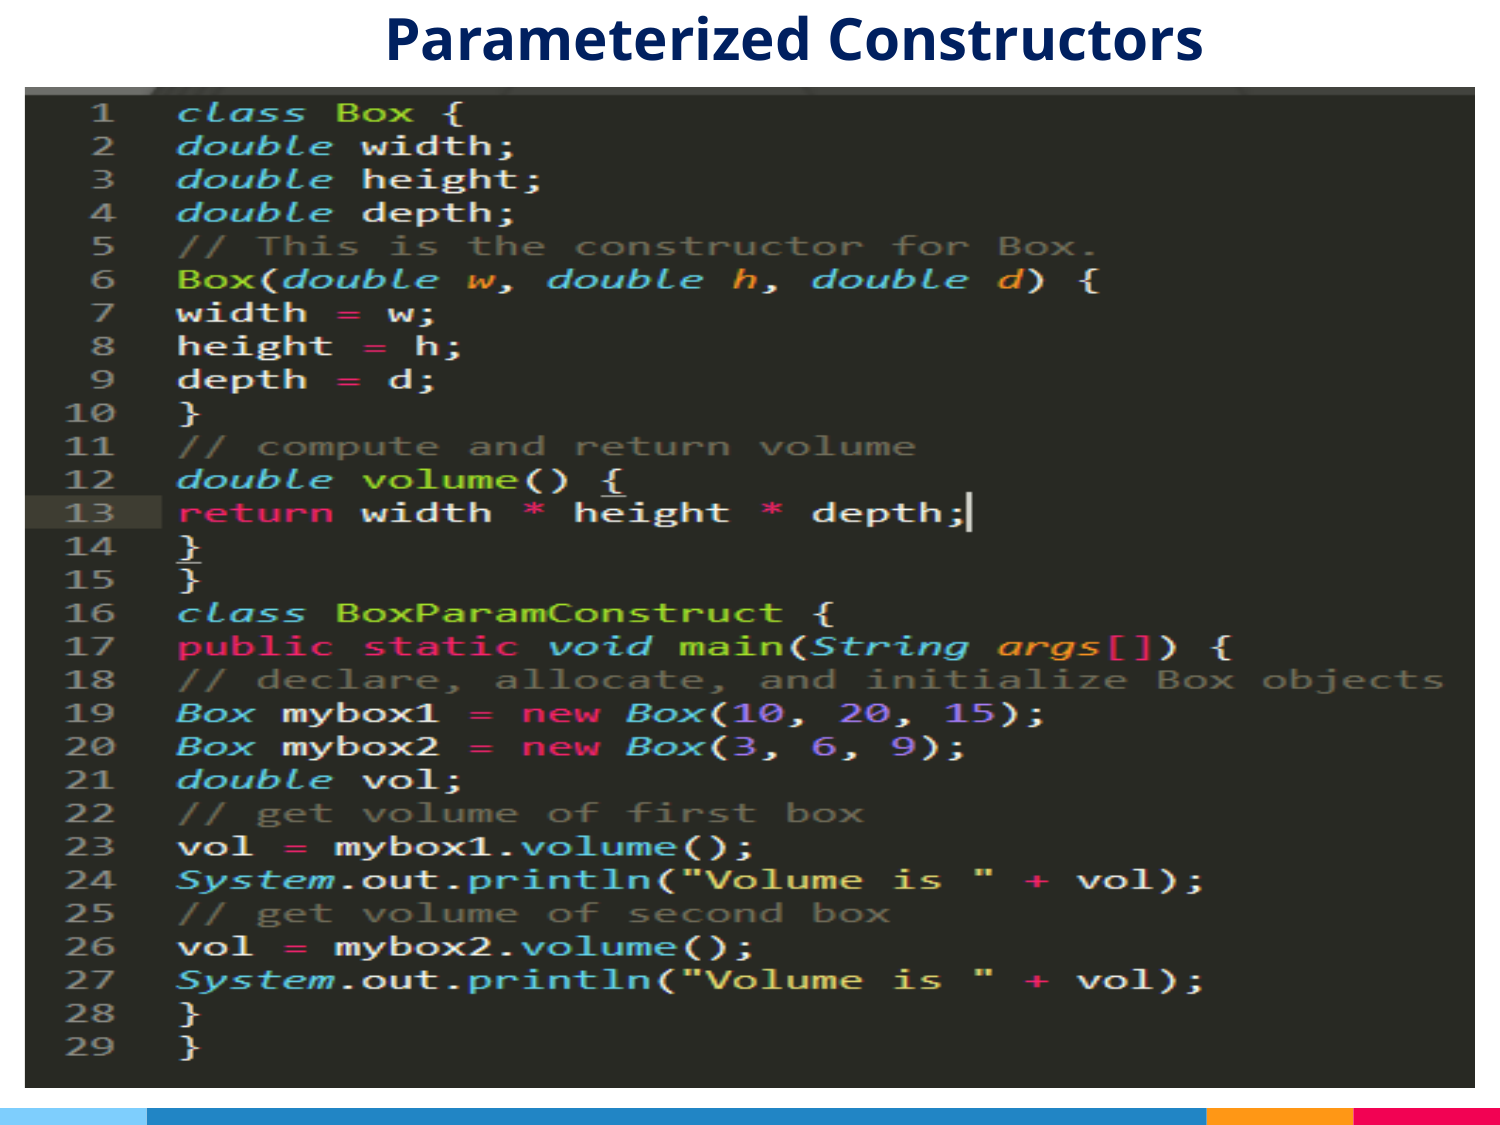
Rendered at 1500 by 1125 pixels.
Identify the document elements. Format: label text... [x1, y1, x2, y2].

picture [24, 87, 1476, 1088]
title Parameterized Constructors [251, 10, 1338, 85]
